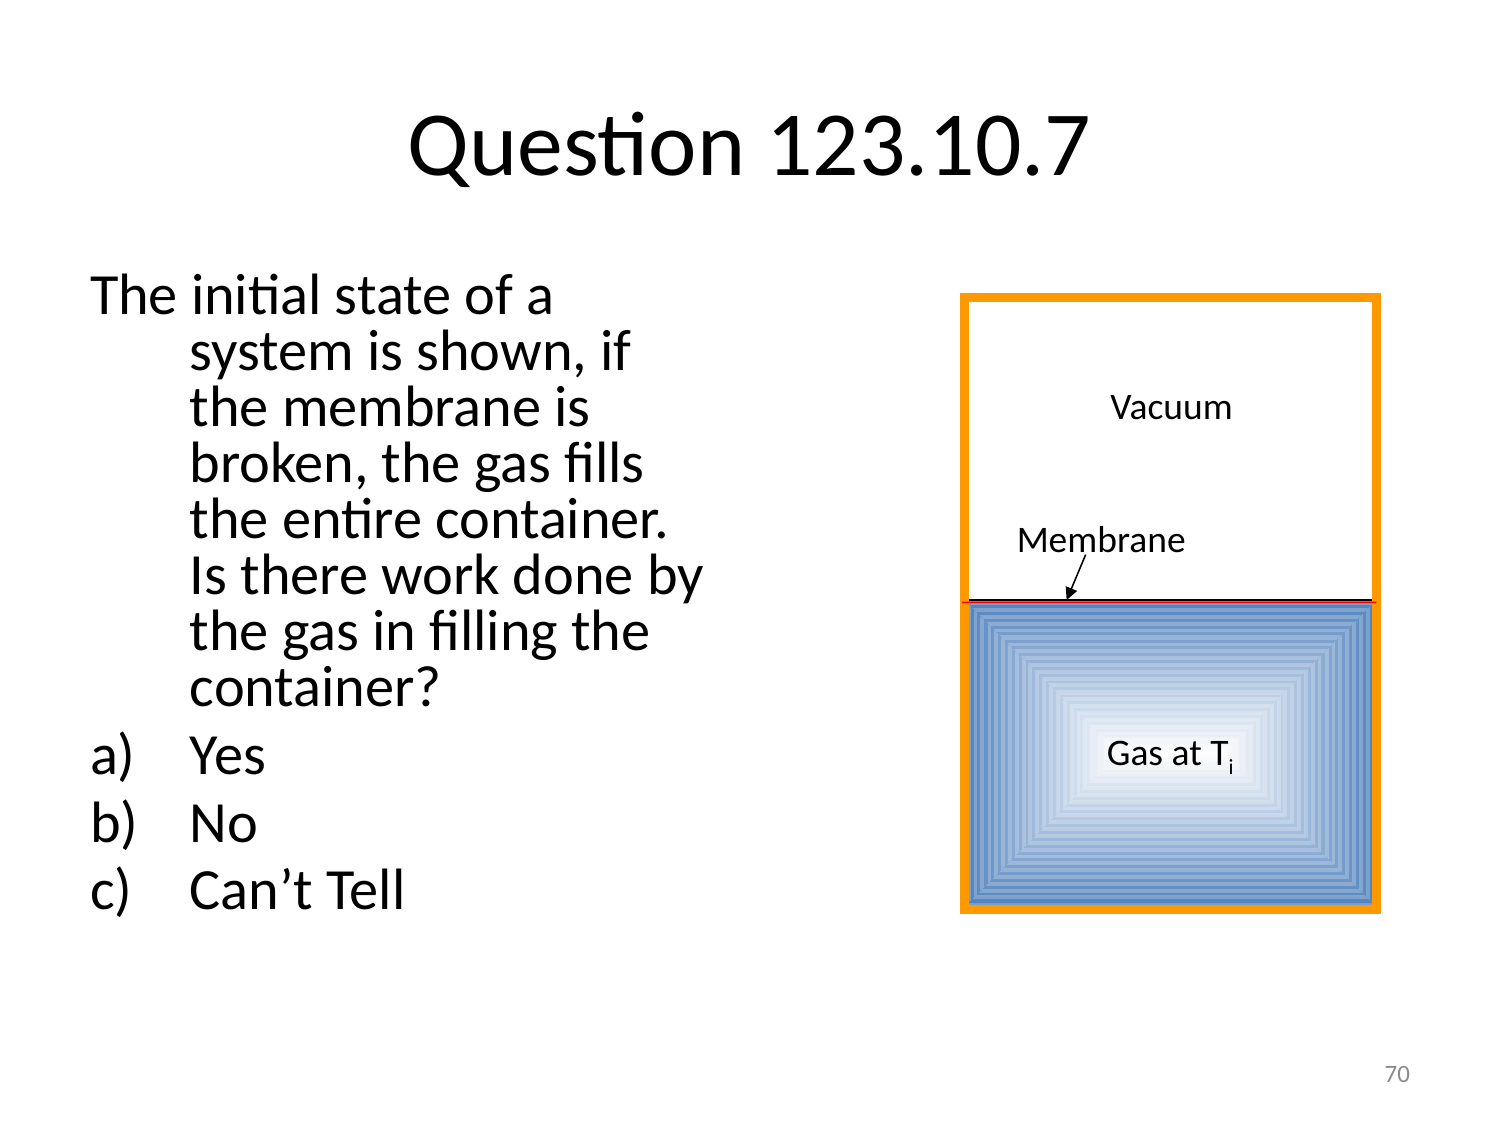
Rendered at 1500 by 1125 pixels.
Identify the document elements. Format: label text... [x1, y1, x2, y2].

text_box [964, 297, 1377, 602]
text_box [1065, 554, 1086, 601]
text_box [964, 603, 1377, 910]
title Question 123.10.7 [75, 45, 1425, 233]
list The initial state of a system is shown, if the membrane is broken, the gas fills the entire container. Is there work done by the gas in filling the container? Yes No Can’t Tell [75, 262, 728, 1005]
text_box Vacuum [1078, 374, 1265, 435]
slide_number 70 [1074, 1042, 1425, 1103]
text_box Membrane [943, 507, 1259, 567]
